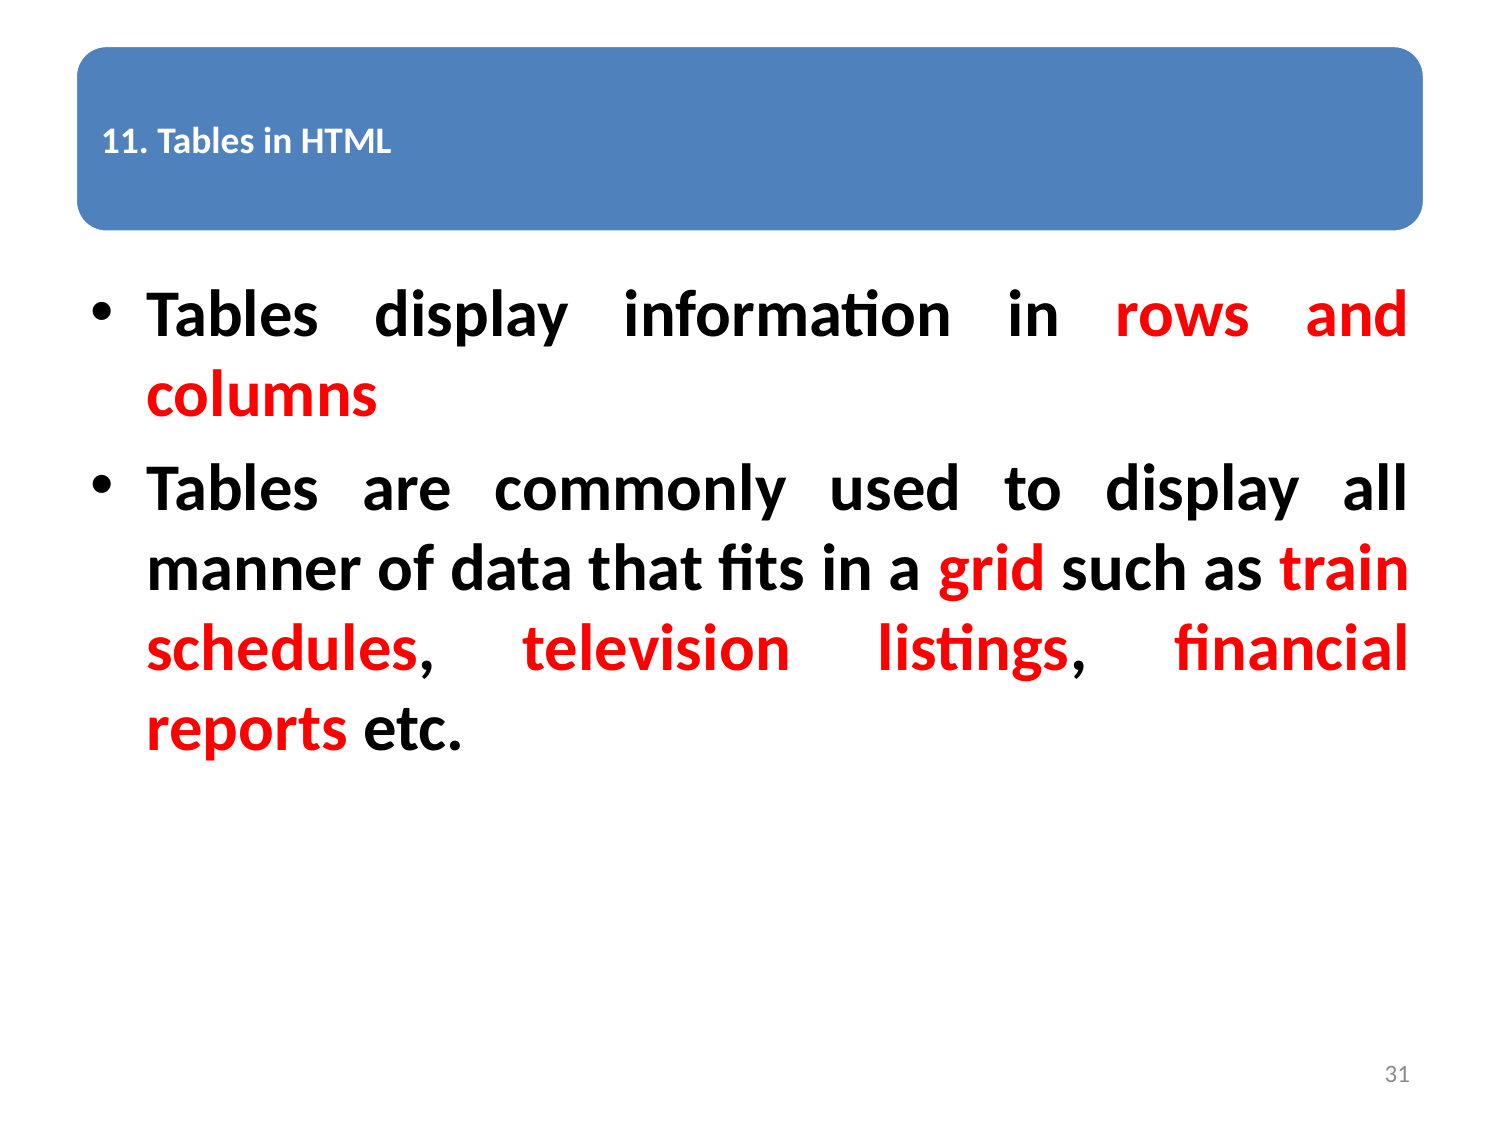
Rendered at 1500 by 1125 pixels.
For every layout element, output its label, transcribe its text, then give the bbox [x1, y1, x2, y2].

list Tables display information in rows and columns Tables are commonly used to display all manner of data that fits in a grid such as train schedules, television listings, financial reports etc. [75, 262, 1425, 1005]
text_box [74, 44, 1426, 233]
slide_number 31 [1074, 1042, 1425, 1103]
